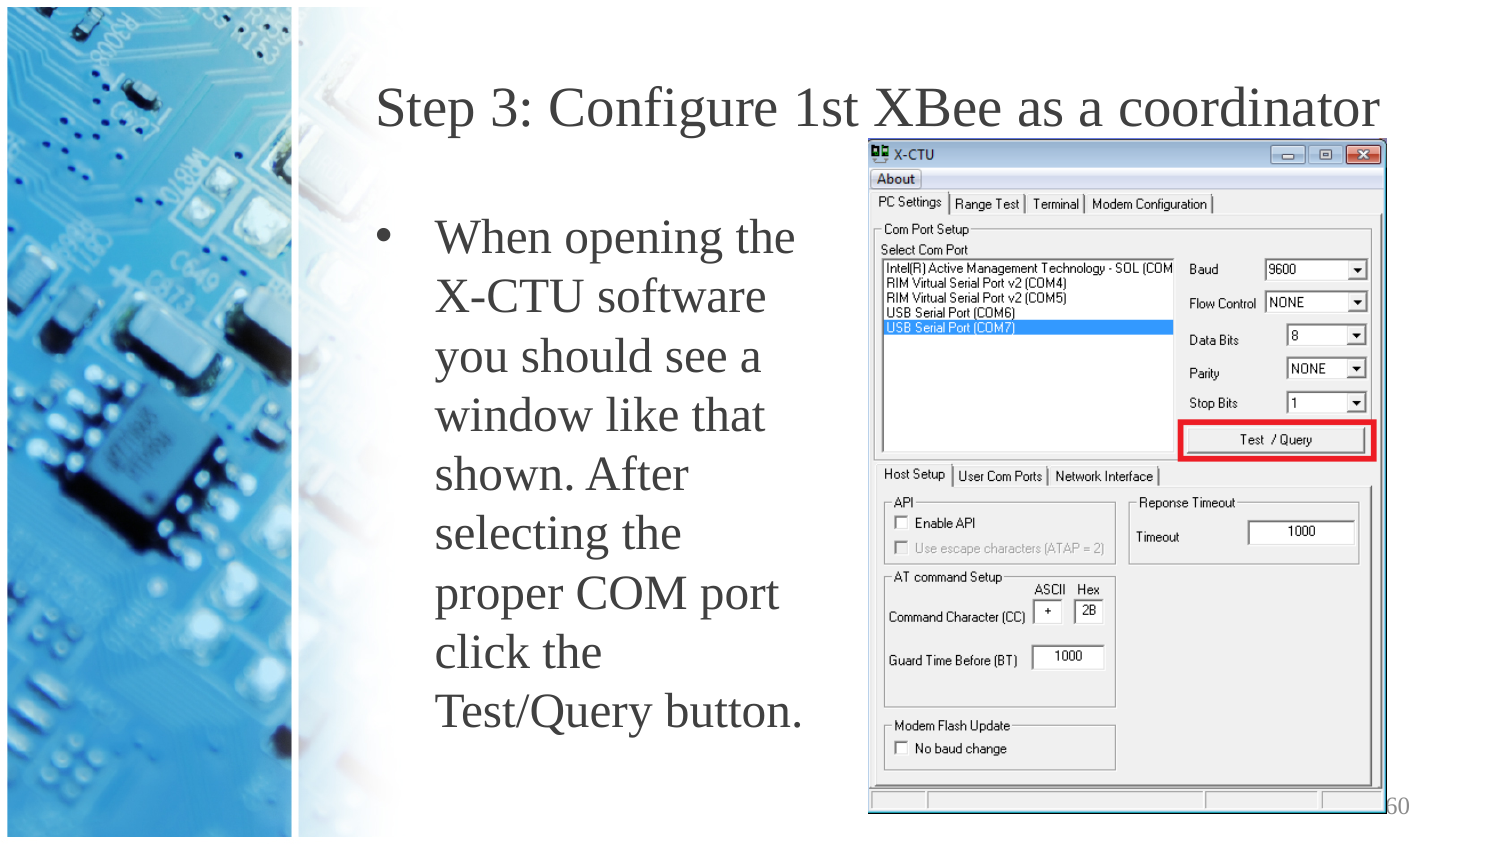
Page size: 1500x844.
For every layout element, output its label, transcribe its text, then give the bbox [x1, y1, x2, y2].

picture [0, 0, 1500, 844]
title Step 3: Configure 1st XBee as a coordinator [360, 33, 1425, 175]
list When opening the X-CTU software you should see a window like that shown. After selecting the proper COM port click the Test/Query button. [360, 196, 821, 753]
slide_number 60 [1074, 782, 1425, 827]
